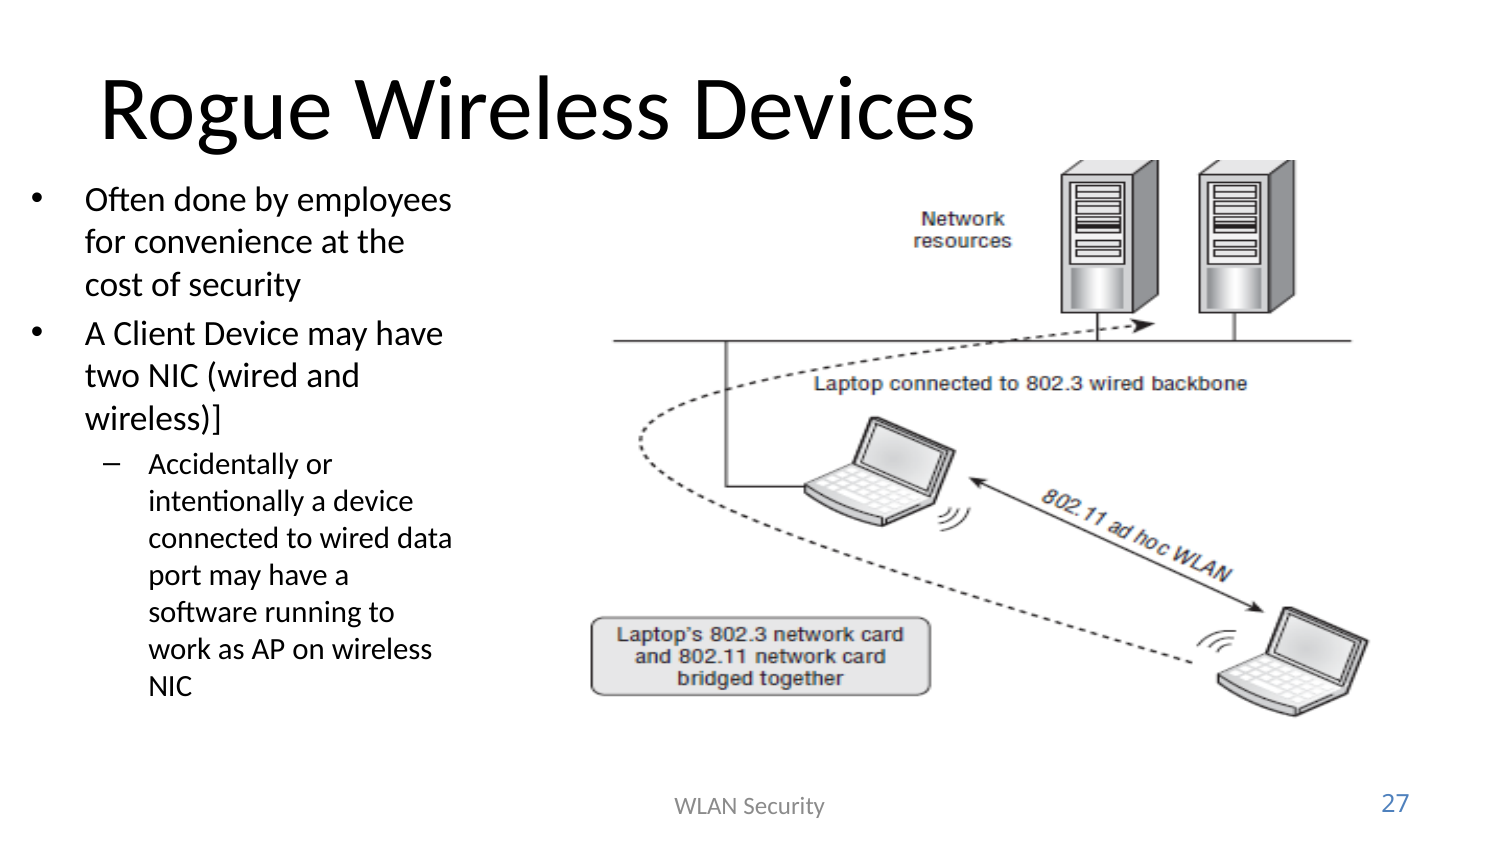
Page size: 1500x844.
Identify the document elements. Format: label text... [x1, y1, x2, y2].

picture [538, 159, 1406, 722]
list Often done by employees for convenience at the cost of security A Client Device may have two NIC (wired and wireless)] Accidentally or intentionally a device connected to wired data port may have a software running to work as AP on wireless NIC [15, 168, 475, 730]
footer WLAN Security [512, 782, 988, 827]
slide_number 27 [1074, 782, 1425, 827]
title Rogue Wireless Devices [18, 21, 1060, 185]
